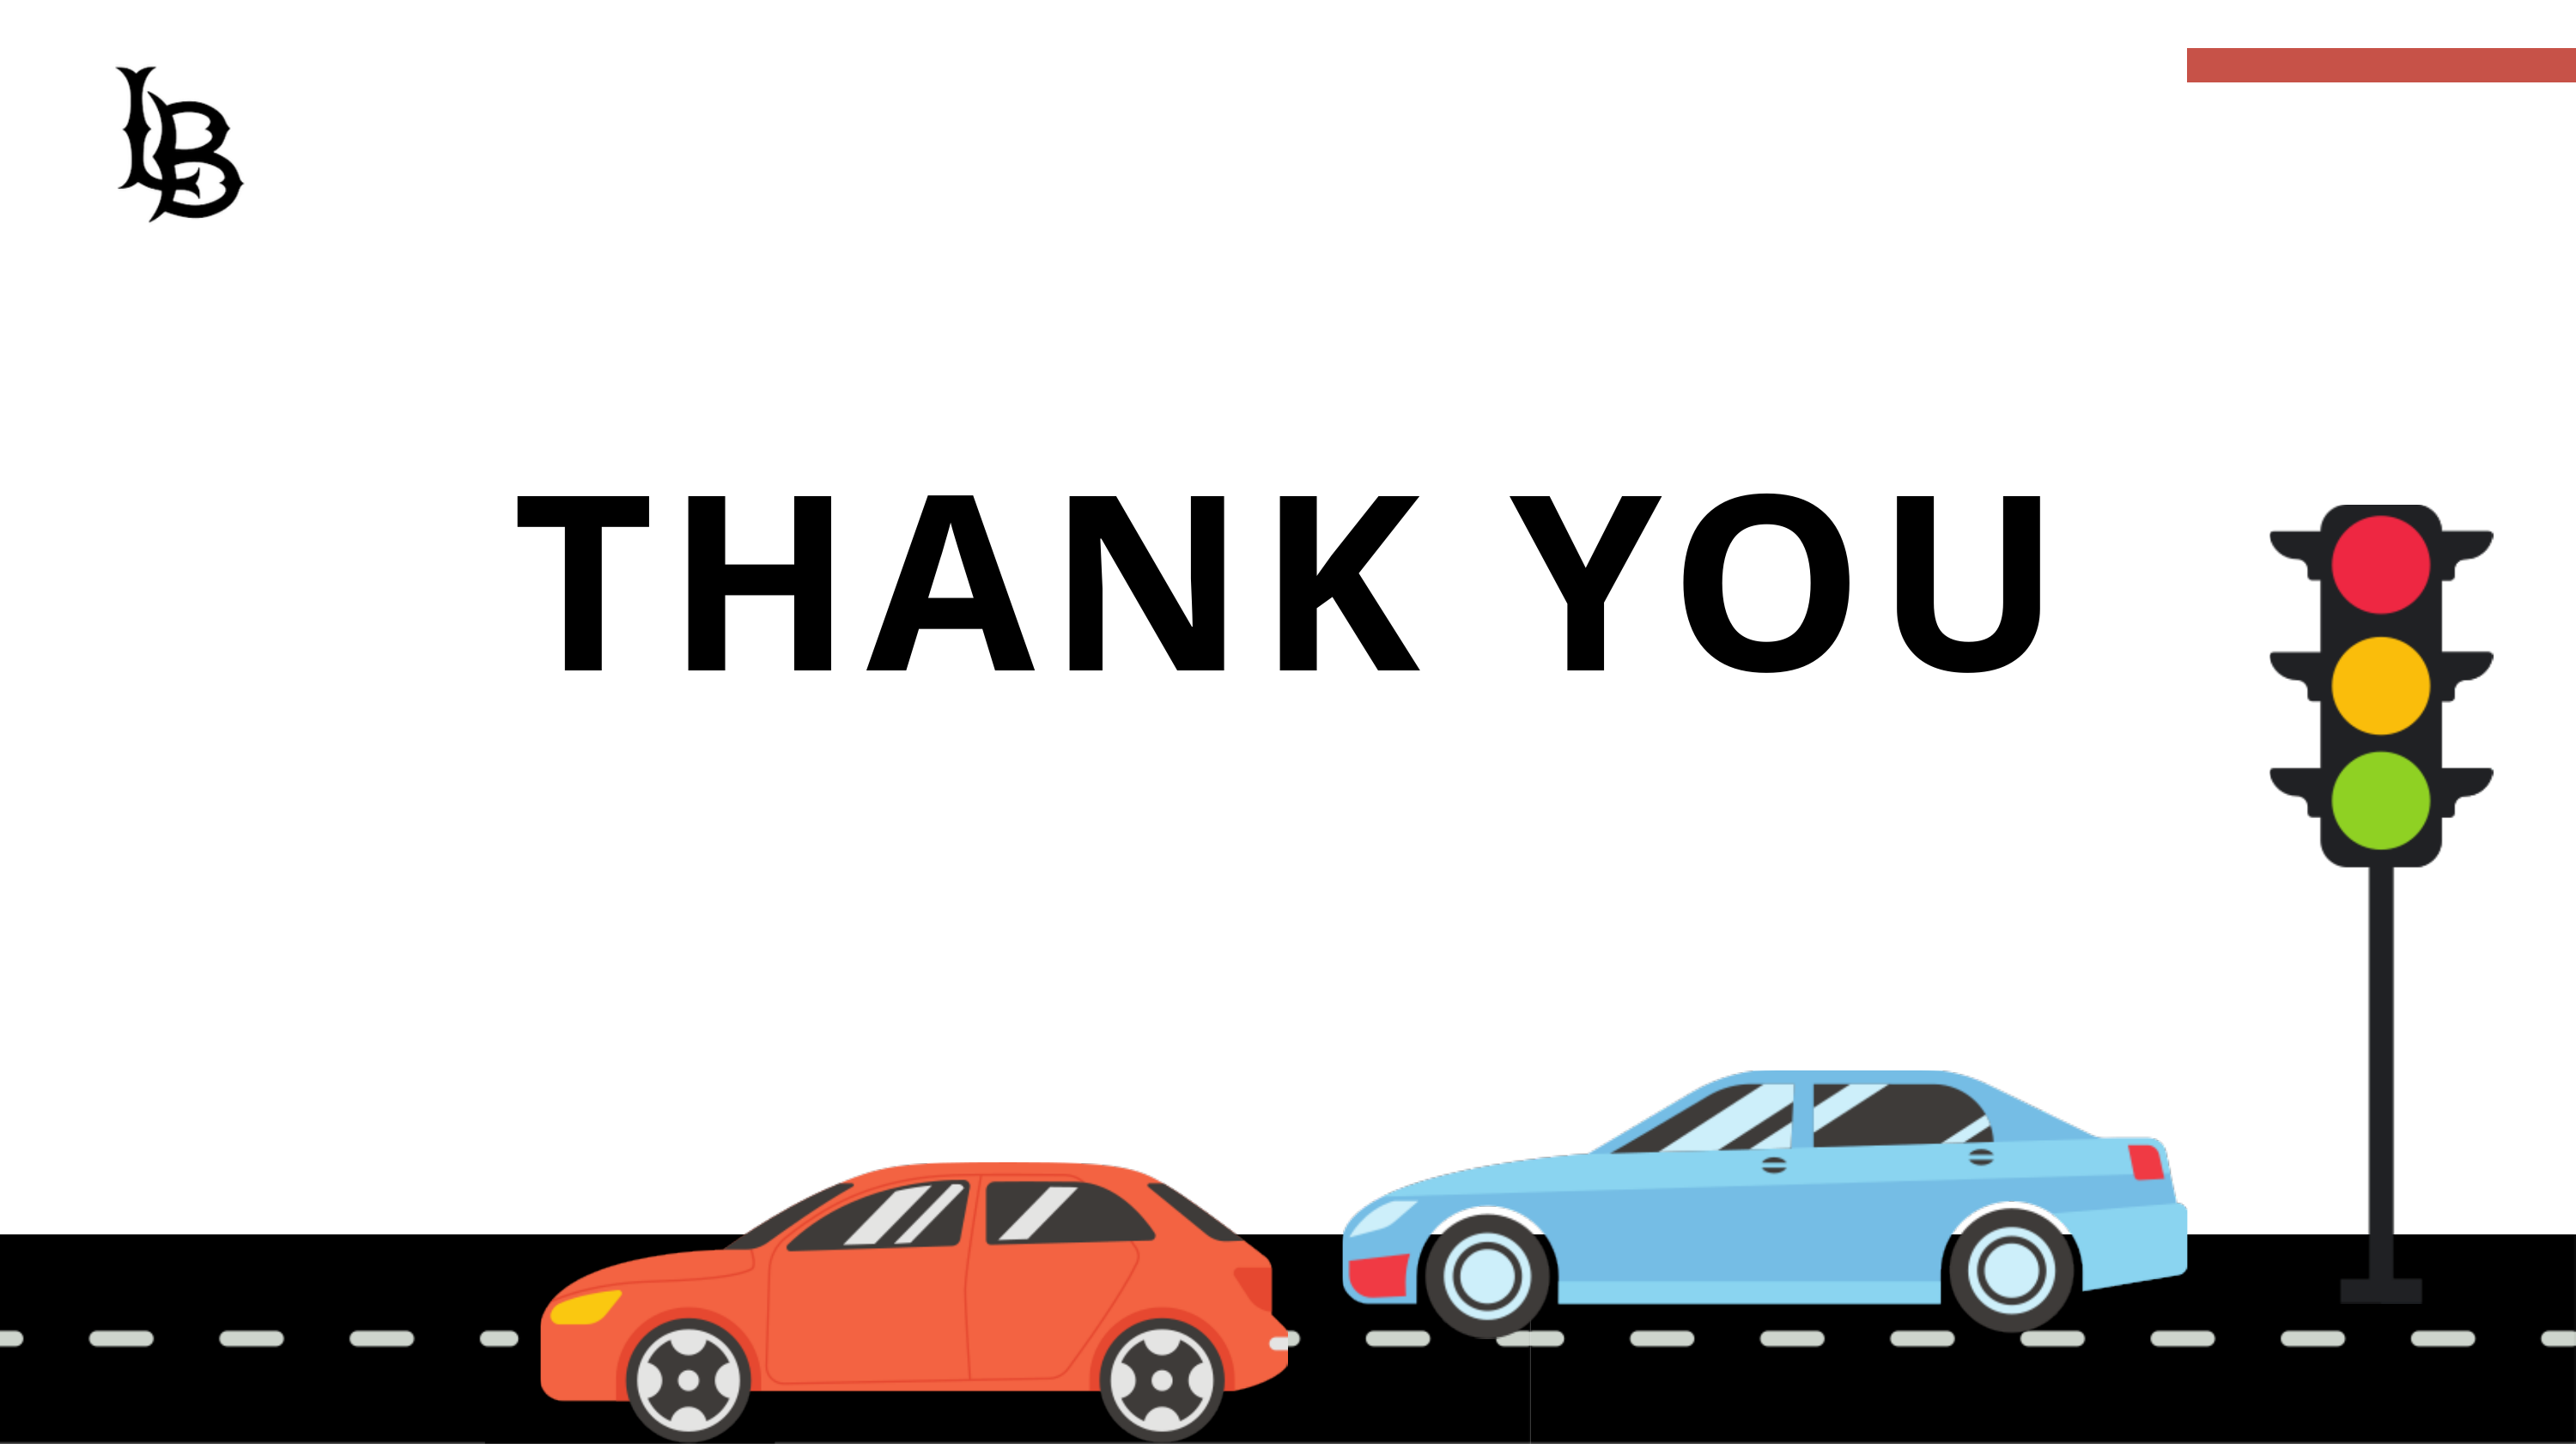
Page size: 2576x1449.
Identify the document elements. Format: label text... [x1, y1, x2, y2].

text_box [66, 31, 294, 258]
text_box [2269, 505, 2494, 1304]
text_box THANK YOU [270, 453, 2306, 720]
text_box [0, 1234, 484, 1445]
text_box [1289, 1234, 1531, 1445]
text_box [1342, 1070, 2188, 1340]
text_box [540, 1162, 1289, 1445]
text_box [484, 1234, 540, 1445]
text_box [2187, 47, 2576, 83]
text_box [1531, 1234, 2576, 1445]
